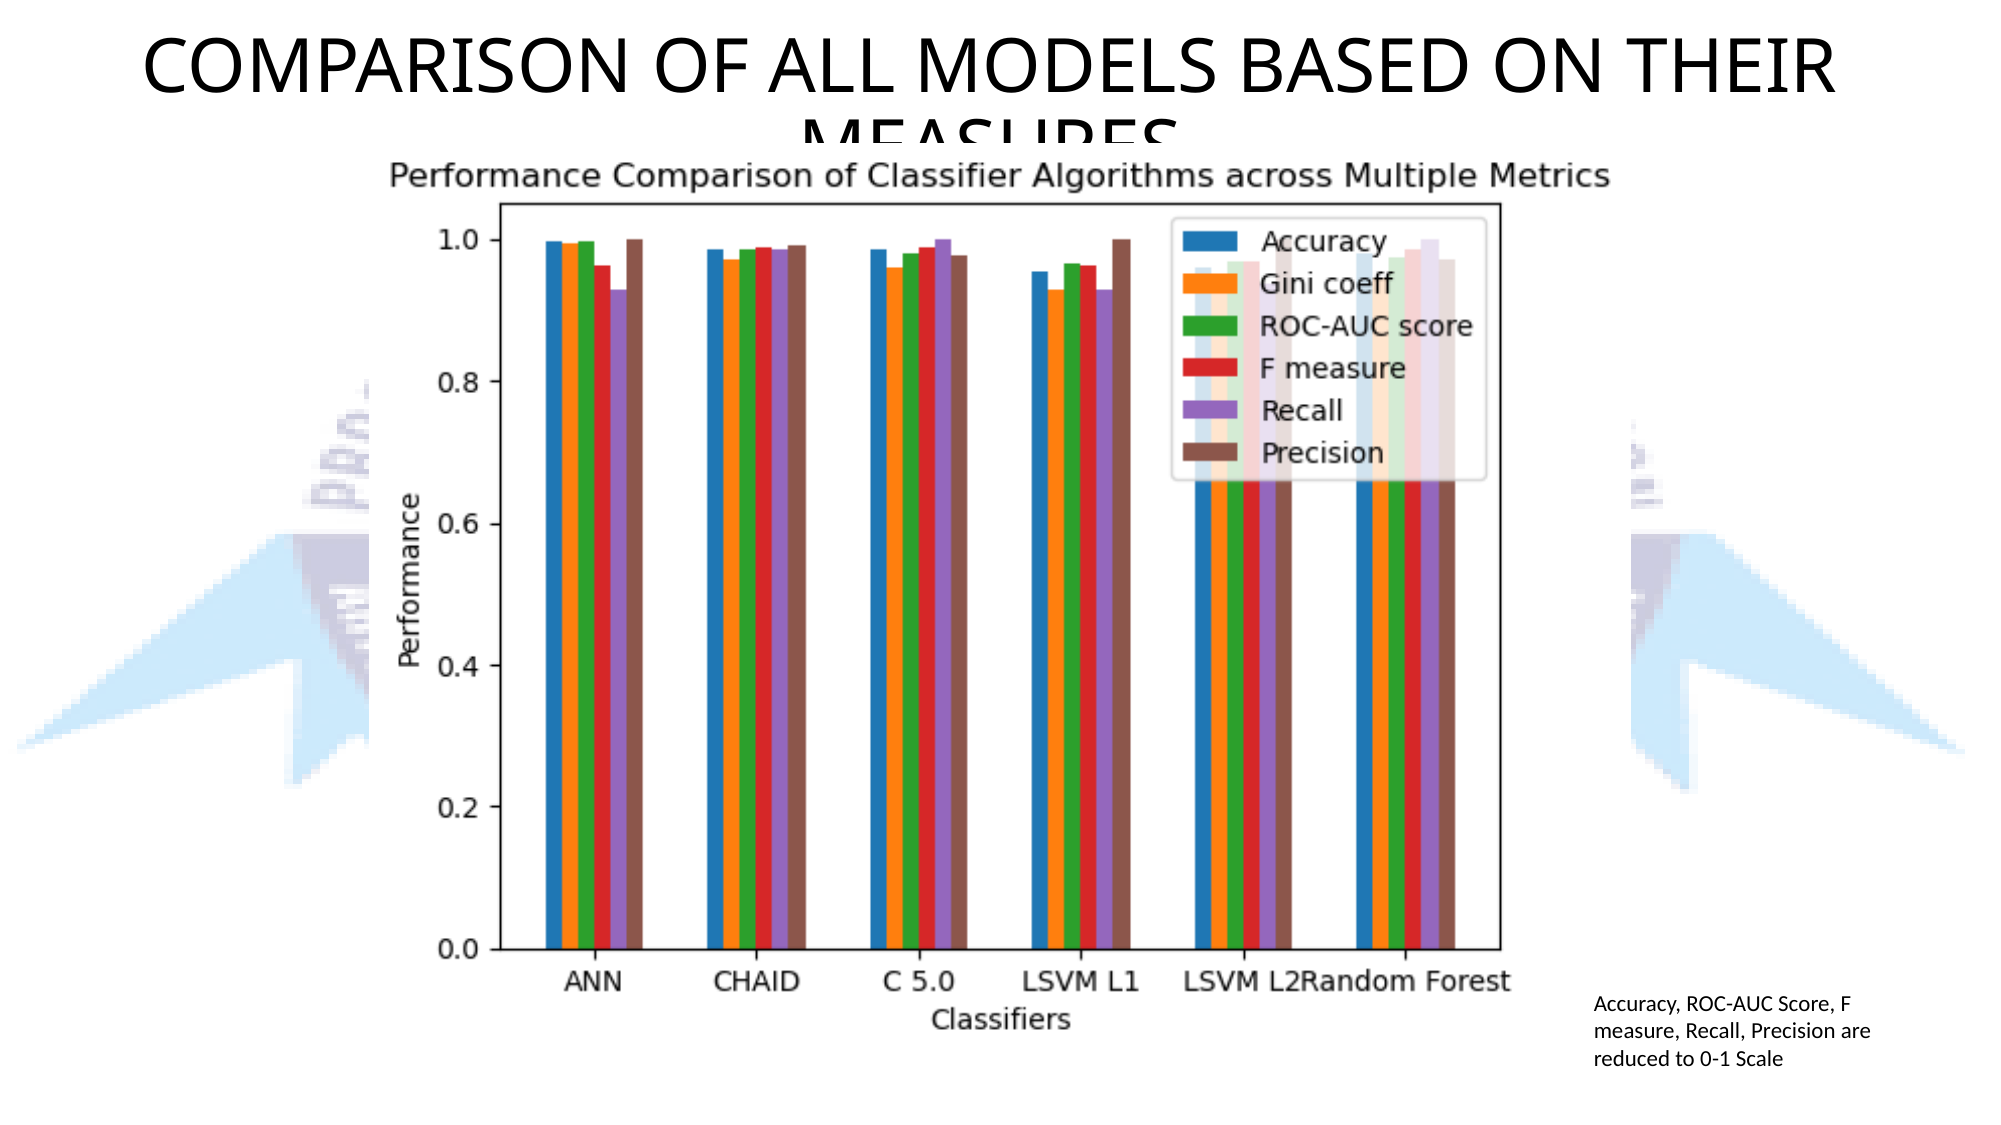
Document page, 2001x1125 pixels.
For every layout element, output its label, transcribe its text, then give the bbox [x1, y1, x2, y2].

title COMPARISON OF ALL MODELS BASED ON THEIR MEASURES [0, 0, 1980, 218]
picture [369, 143, 1631, 1056]
text_box Accuracy, ROC-AUC Score, F measure, Recall, Precision are reduced to 0-1 Scale [1578, 981, 1947, 1079]
